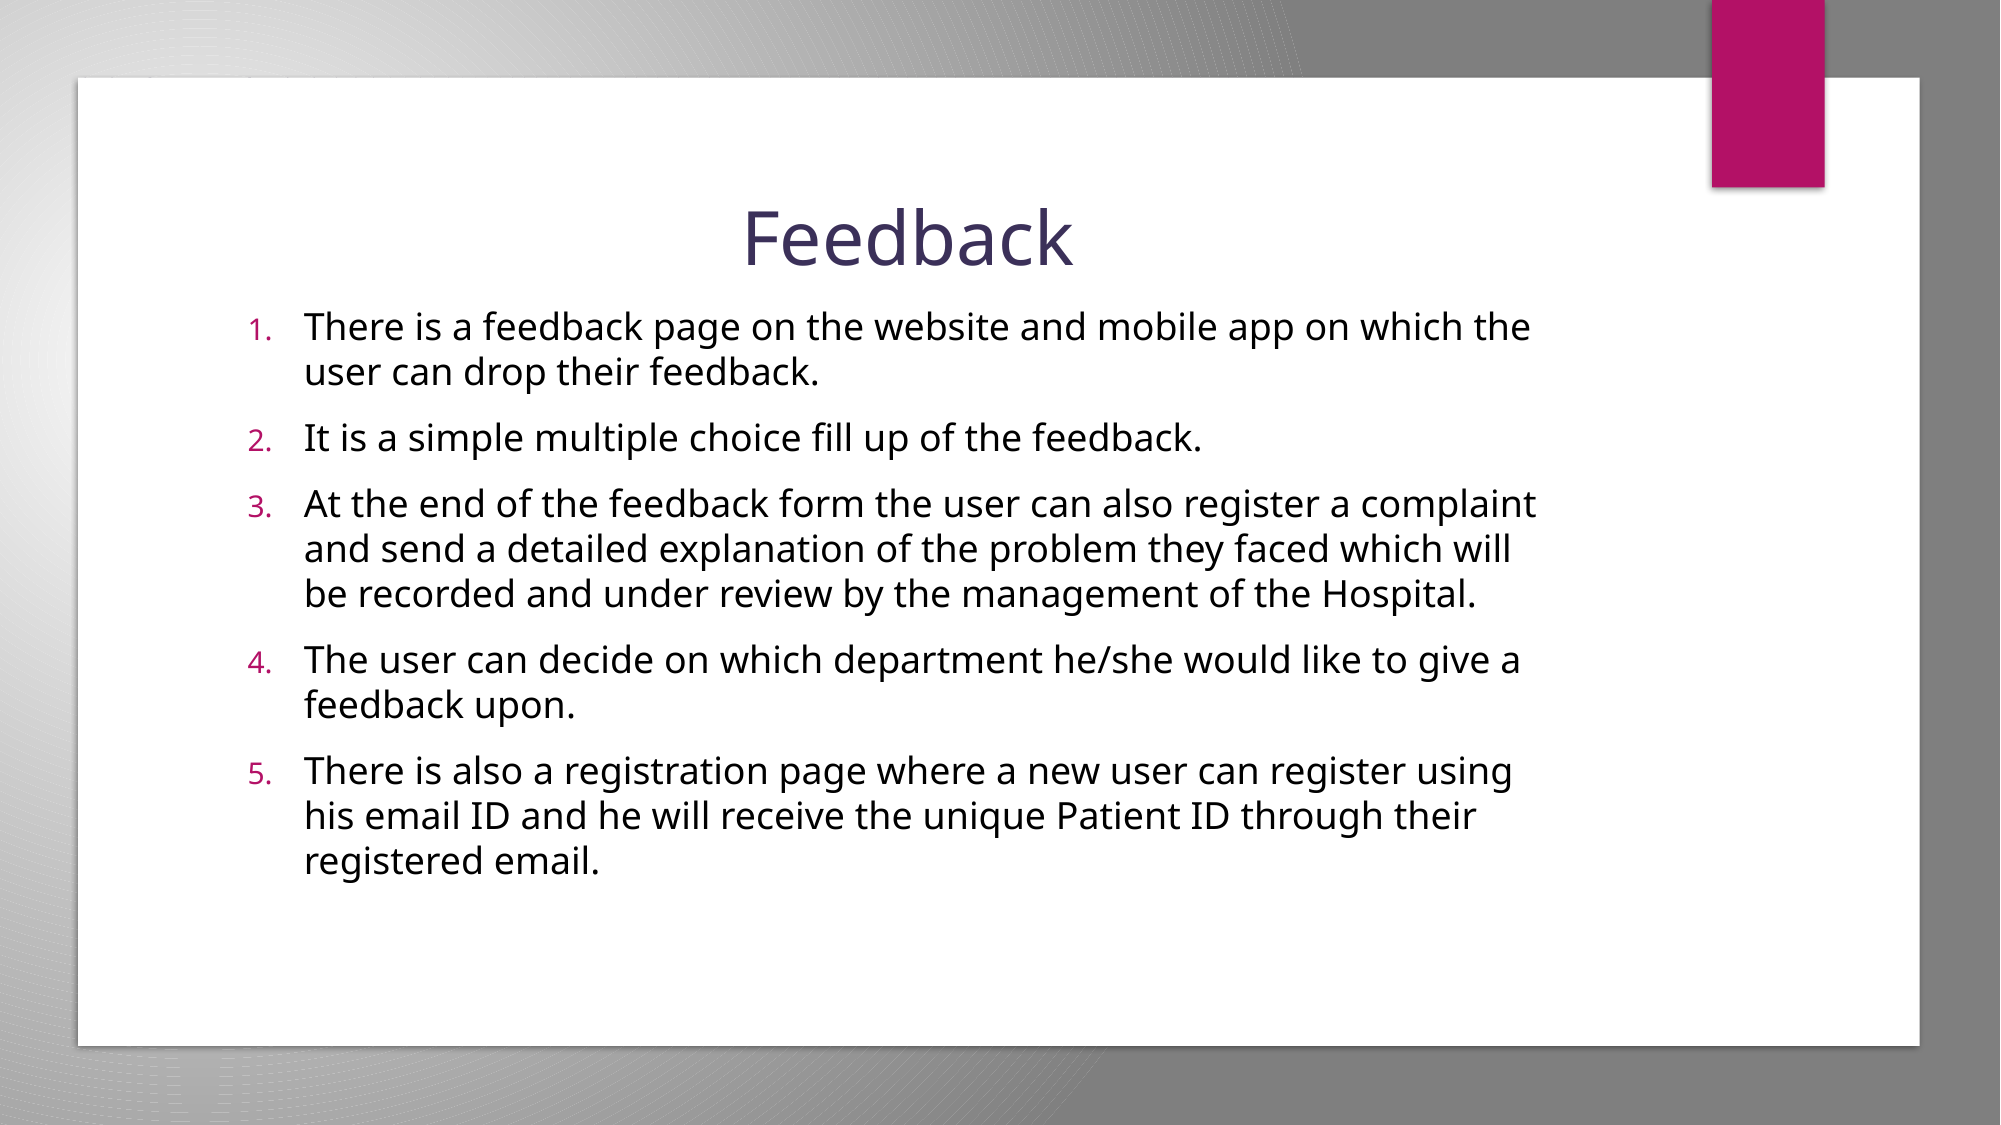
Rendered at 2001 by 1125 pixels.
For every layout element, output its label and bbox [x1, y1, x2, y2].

text_box [0, 0, 2000, 1125]
